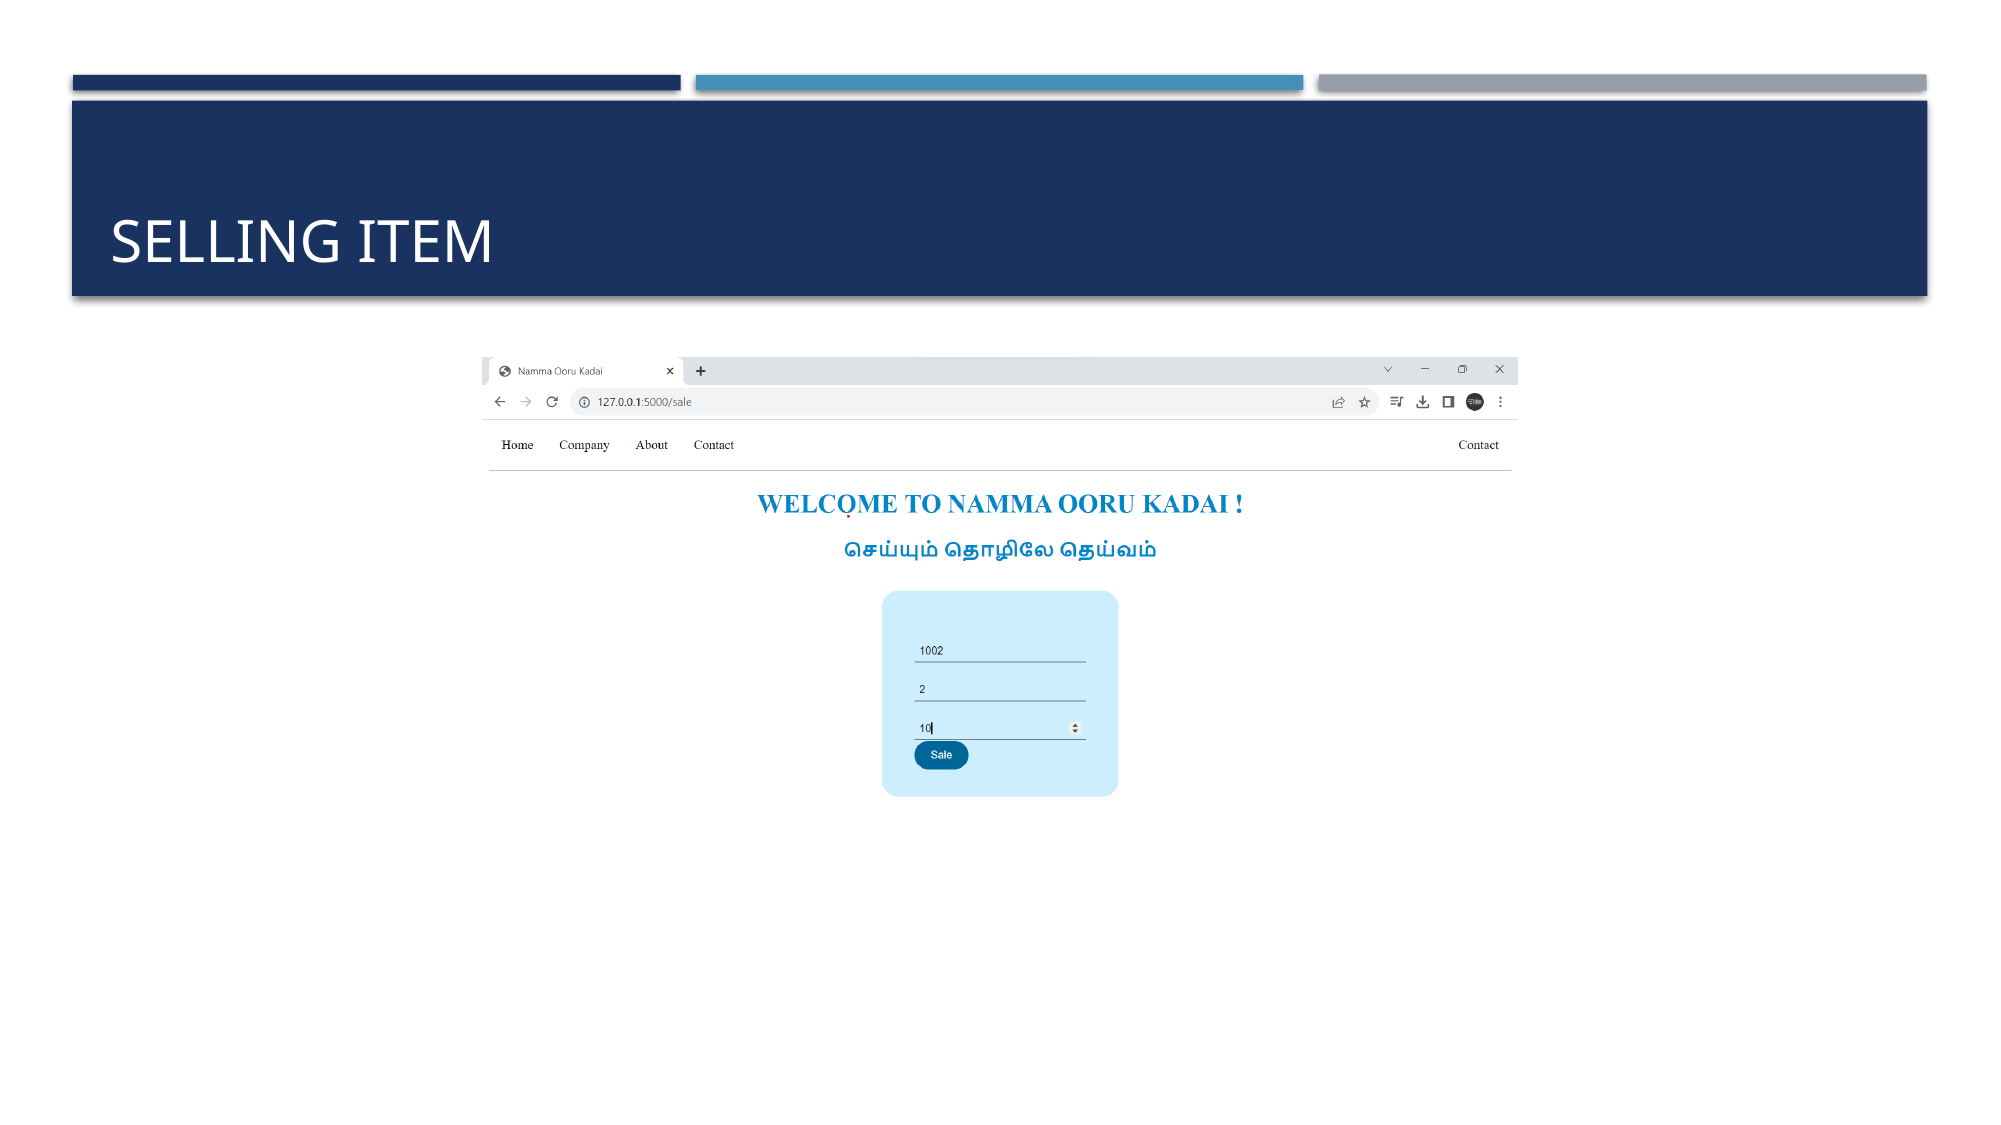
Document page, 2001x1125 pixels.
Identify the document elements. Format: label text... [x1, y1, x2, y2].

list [482, 357, 1518, 962]
title Selling item [95, 115, 1905, 282]
